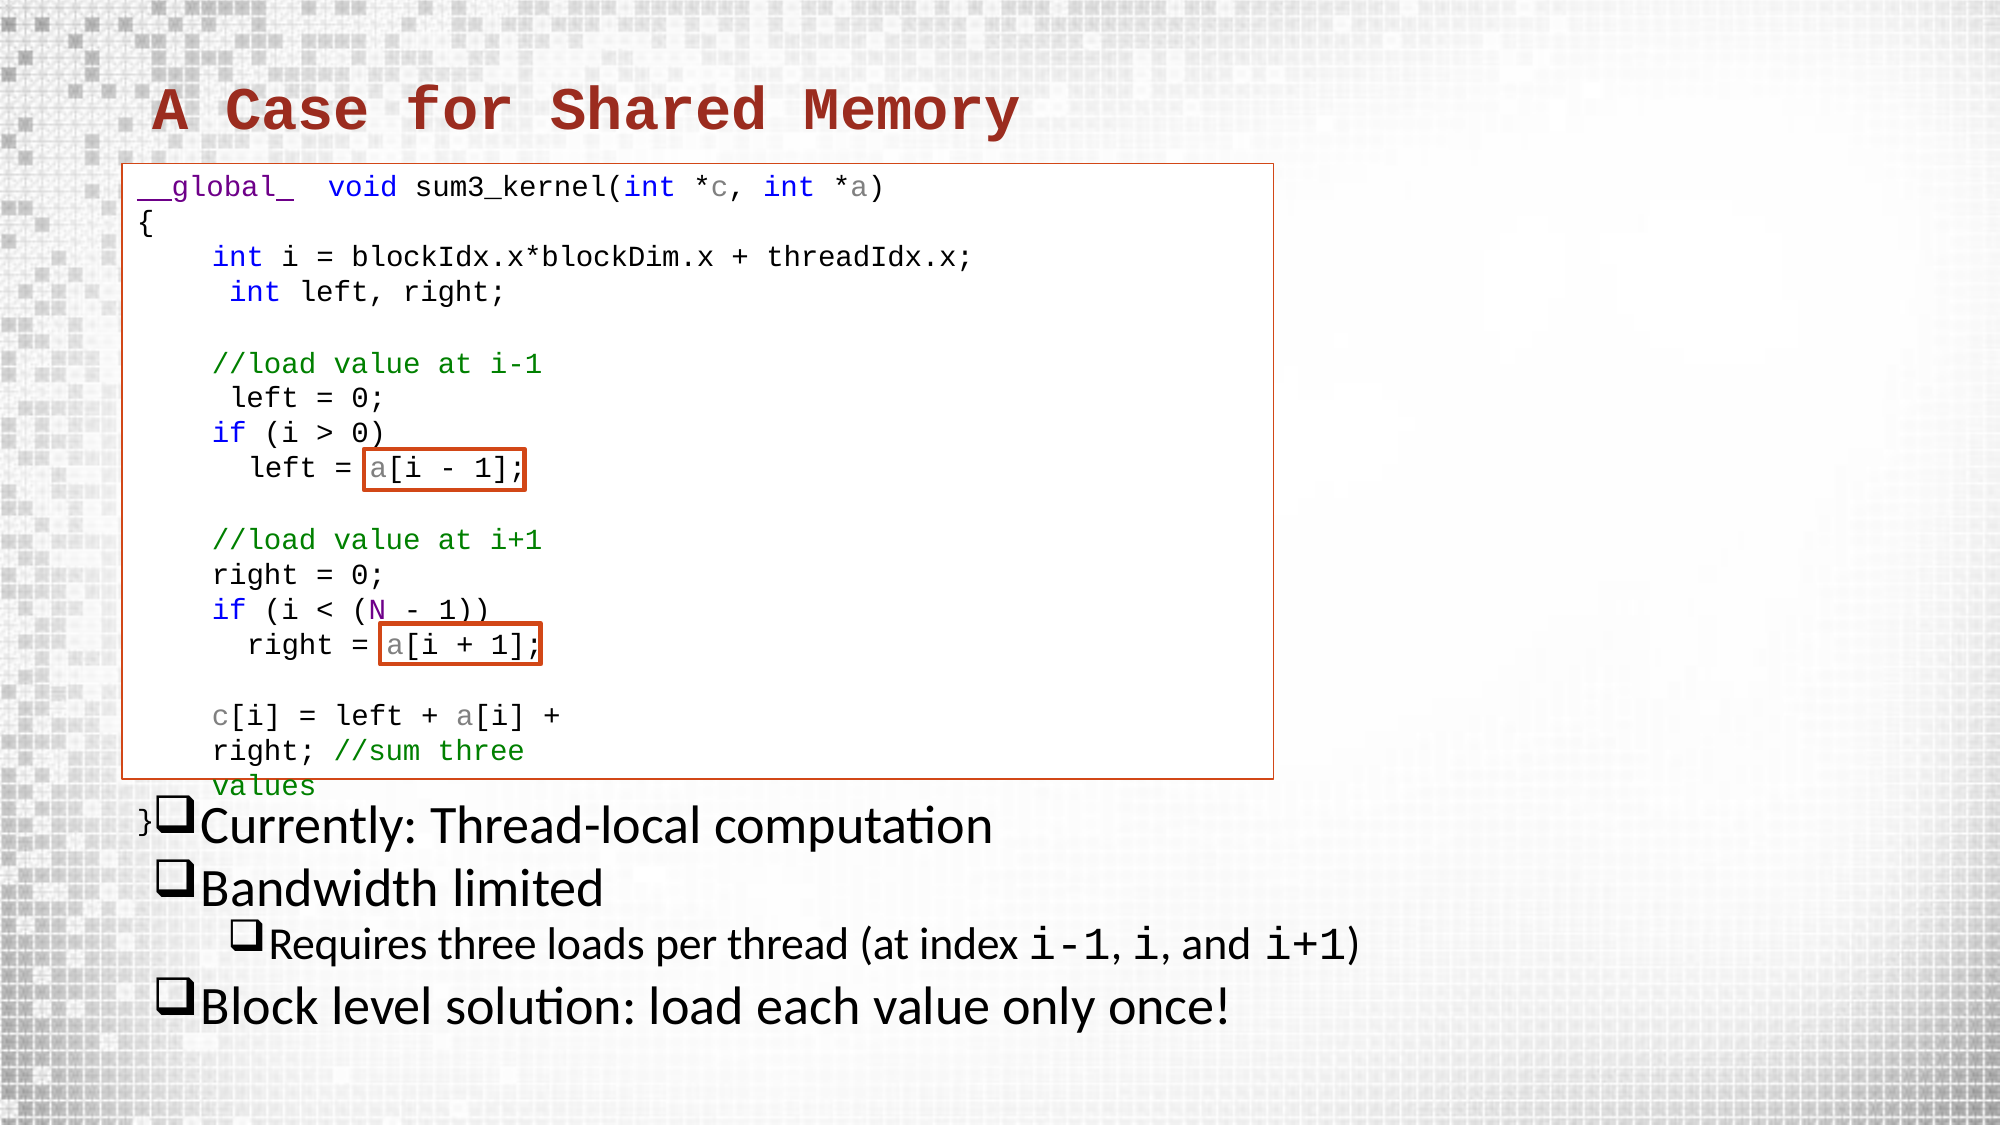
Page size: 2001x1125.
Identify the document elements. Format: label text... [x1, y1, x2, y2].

picture [0, 0, 2000, 1125]
text_box global void sum3_kernel(int *c, int *a) { int i = blockIdx.x*blockDim.x + threadIdx.x; int left, right; //load value at i-1 left = 0; if (i > 0) left = a[i - 1]; //load value at i+1 right = 0; if (i < (N - 1)) right = a[i + 1]; c[i] = left + a[i] + right; //sum three values } [136, 165, 1017, 837]
text_box Currently: Thread-local computation Bandwidth limited Requires three loads per thread (at index i-1, i, and i+1) Block level solution: load each value only once! [150, 786, 1372, 1036]
text_box [364, 449, 525, 491]
title A Case for Shared Memory [150, 66, 1117, 163]
text_box [121, 163, 1274, 780]
text_box [380, 623, 541, 665]
